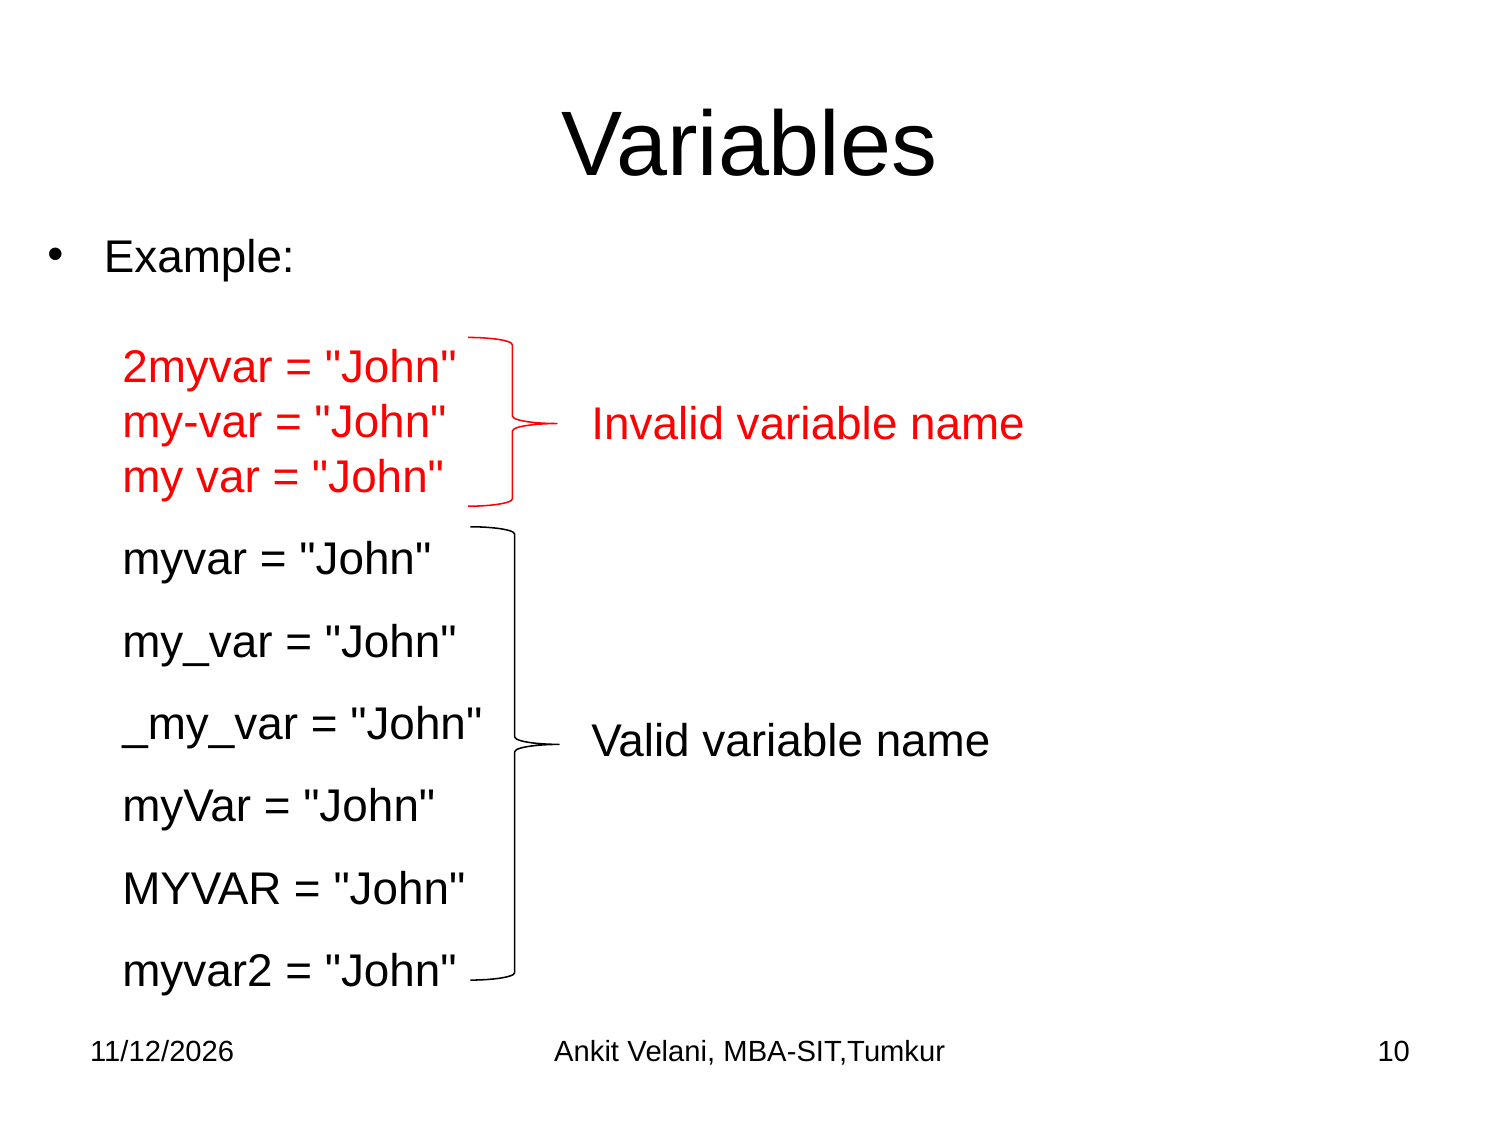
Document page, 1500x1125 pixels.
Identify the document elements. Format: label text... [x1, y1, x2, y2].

text_box [468, 336, 558, 507]
text_box [470, 526, 560, 981]
list Example: 2myvar = "John" my-var = "John" my var = "John" myvar = "John" my_var = "John" _my_var = "John" myVar = "John" MYVAR = "John" myvar2 = "John" [32, 218, 1468, 960]
footer Ankit Velani, MBA-SIT,Tumkur [512, 1024, 988, 1103]
text_box Valid variable name [576, 702, 1158, 773]
title Variables [75, 45, 1425, 218]
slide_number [75, 1024, 425, 1103]
slide_number 10 [1074, 1024, 1425, 1103]
text_box Invalid variable name [576, 386, 1158, 457]
